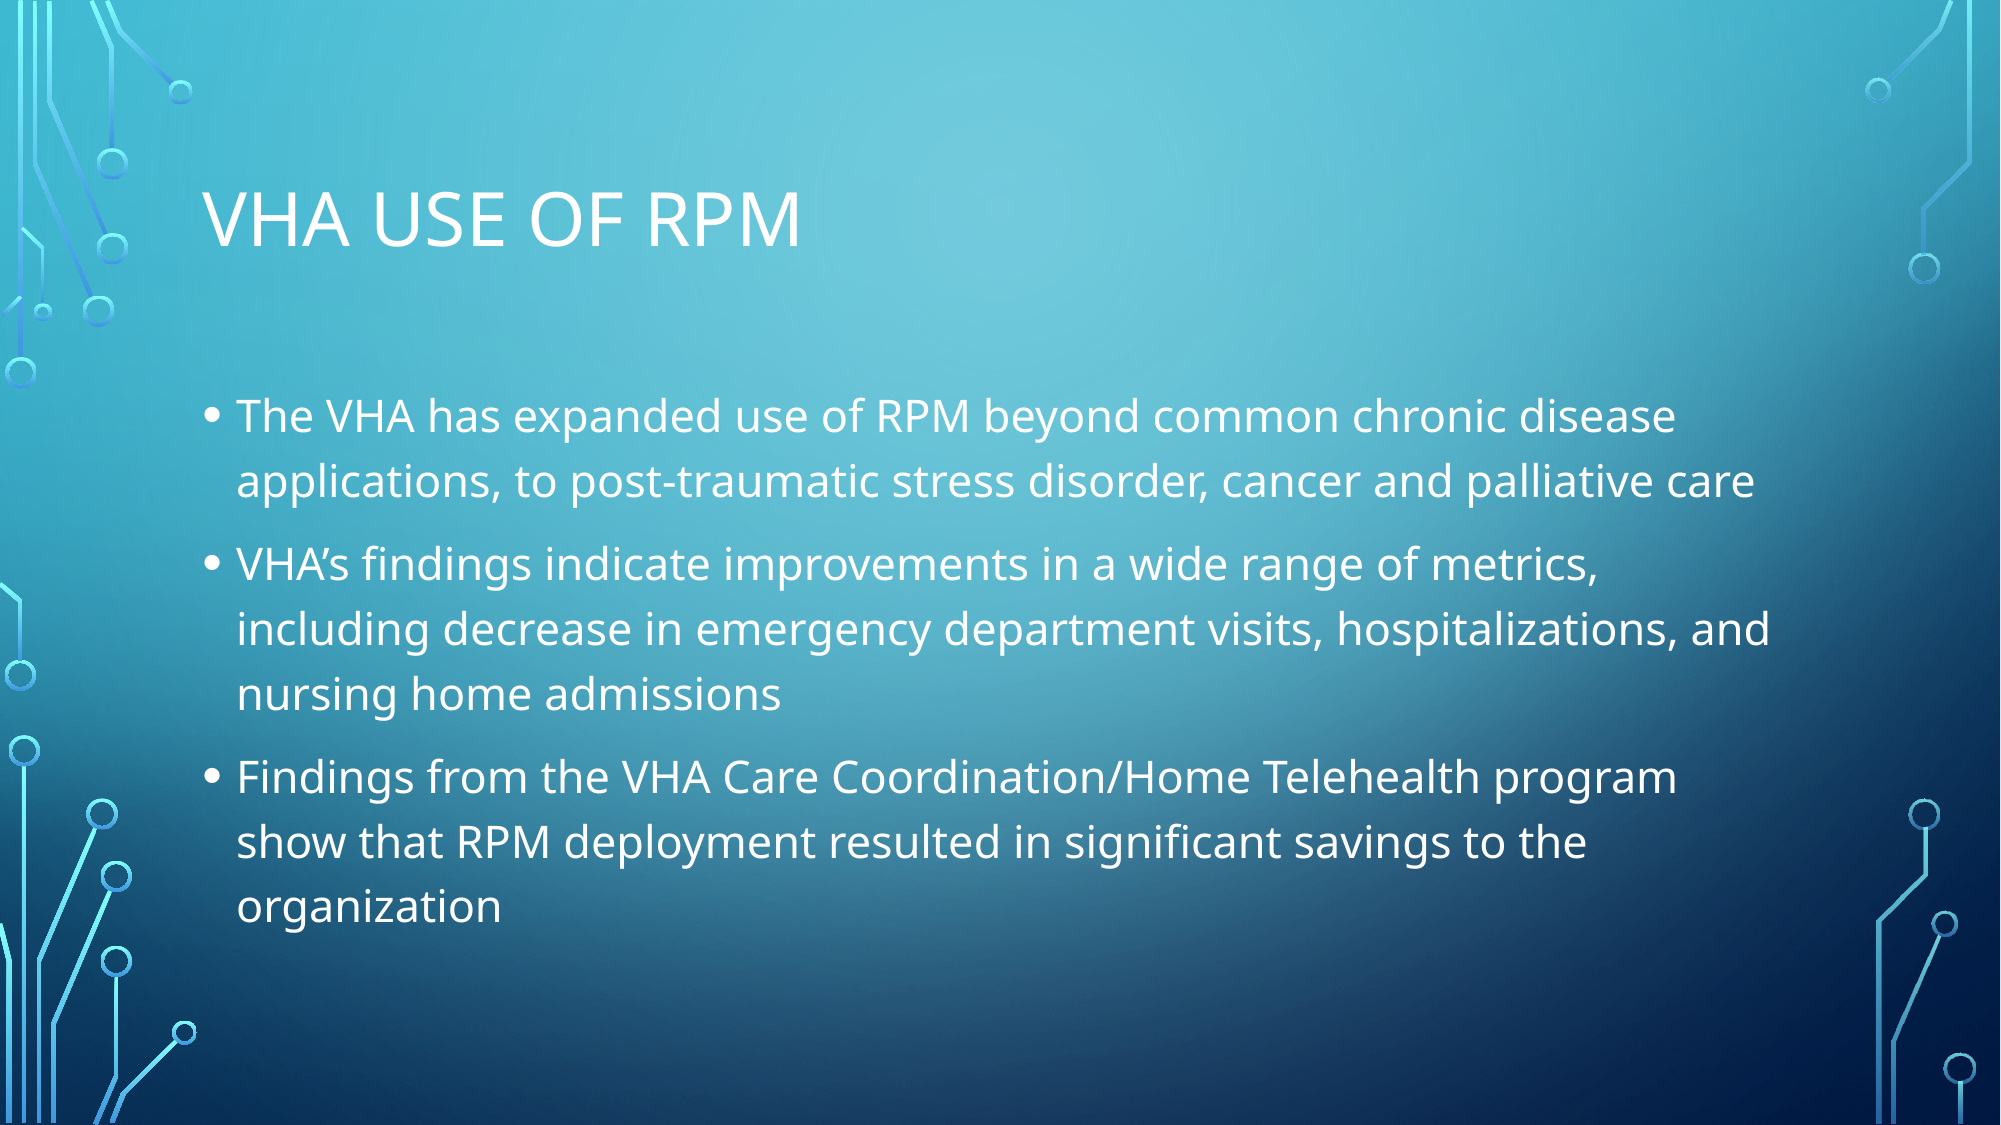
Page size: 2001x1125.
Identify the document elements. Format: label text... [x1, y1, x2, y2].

list The VHA has expanded use of RPM beyond common chronic disease applications, to post-traumatic stress disorder, cancer and palliative care VHA’s findings indicate improvements in a wide range of metrics, including decrease in emergency department visits, hospitalizations, and nursing home admissions Findings from the VHA Care Coordination/Home Telehealth program show that RPM deployment resulted in significant savings to the organization [187, 369, 1813, 950]
title VHA Use of RPM [187, 101, 1813, 344]
